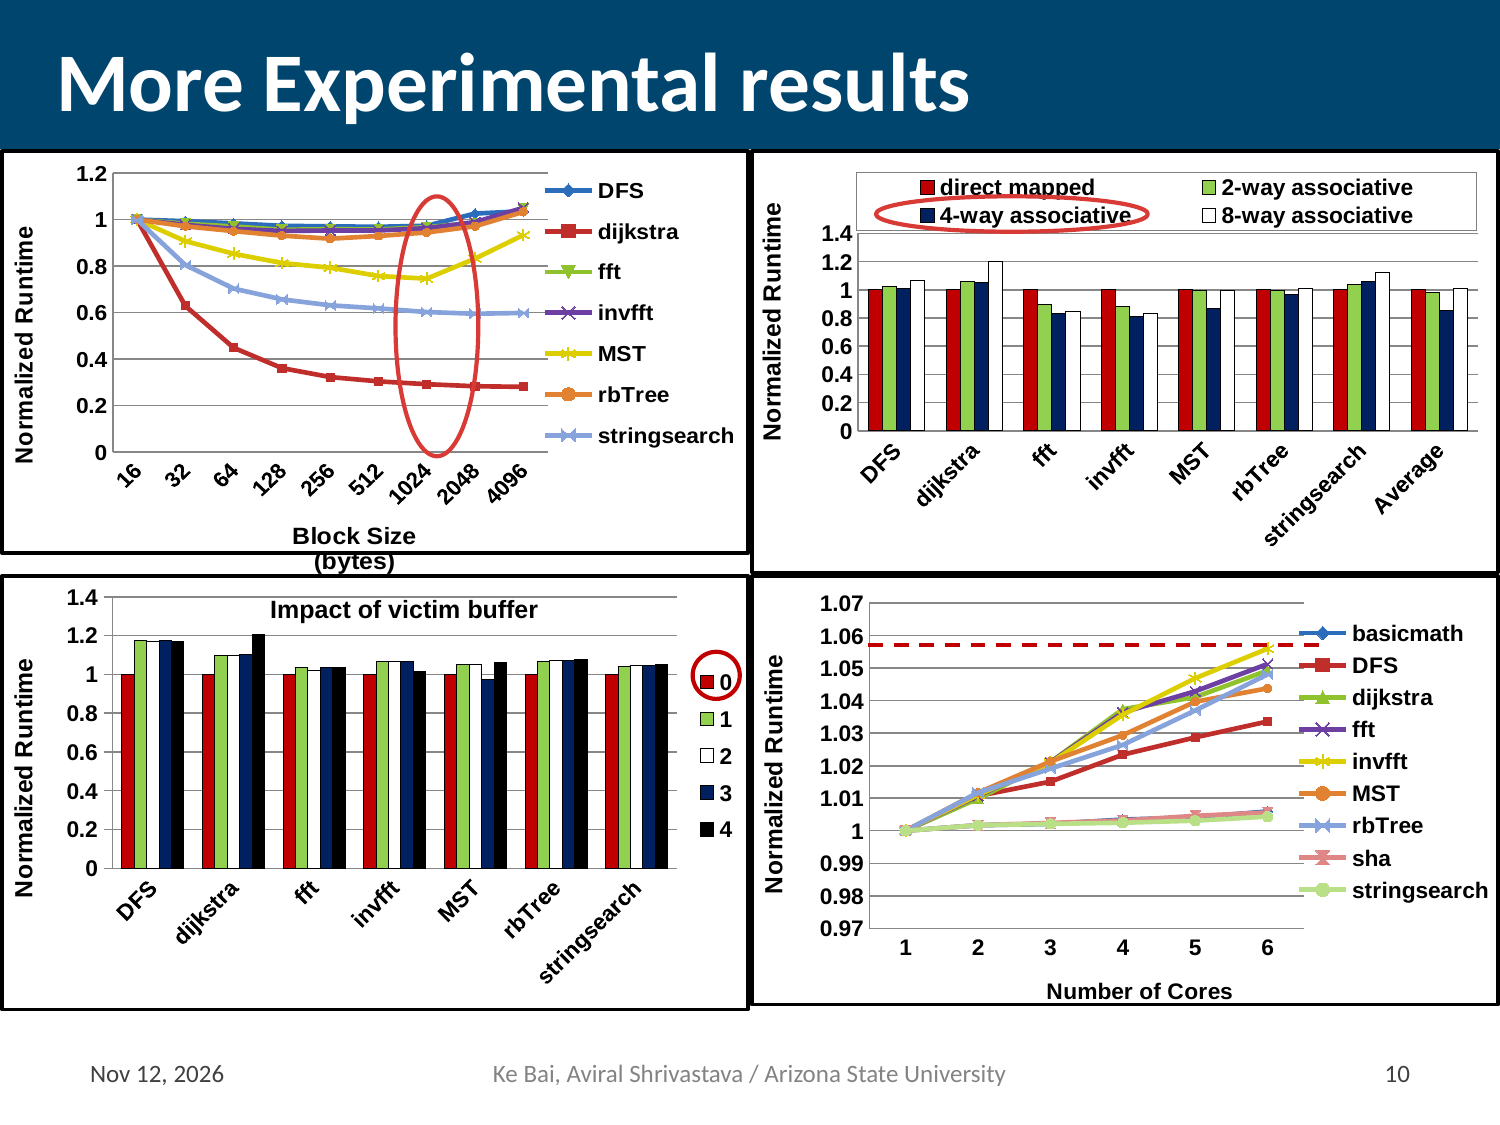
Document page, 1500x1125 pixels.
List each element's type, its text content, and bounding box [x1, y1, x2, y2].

chart [0, 148, 1500, 1012]
slide_number 14-Mar-13 [75, 1042, 254, 1103]
slide_number 9 [1246, 1042, 1425, 1103]
footer Ke Bai, Aviral Shrivastava / Arizona State University [277, 1042, 1223, 1103]
title More Experimental results [41, 15, 1459, 142]
